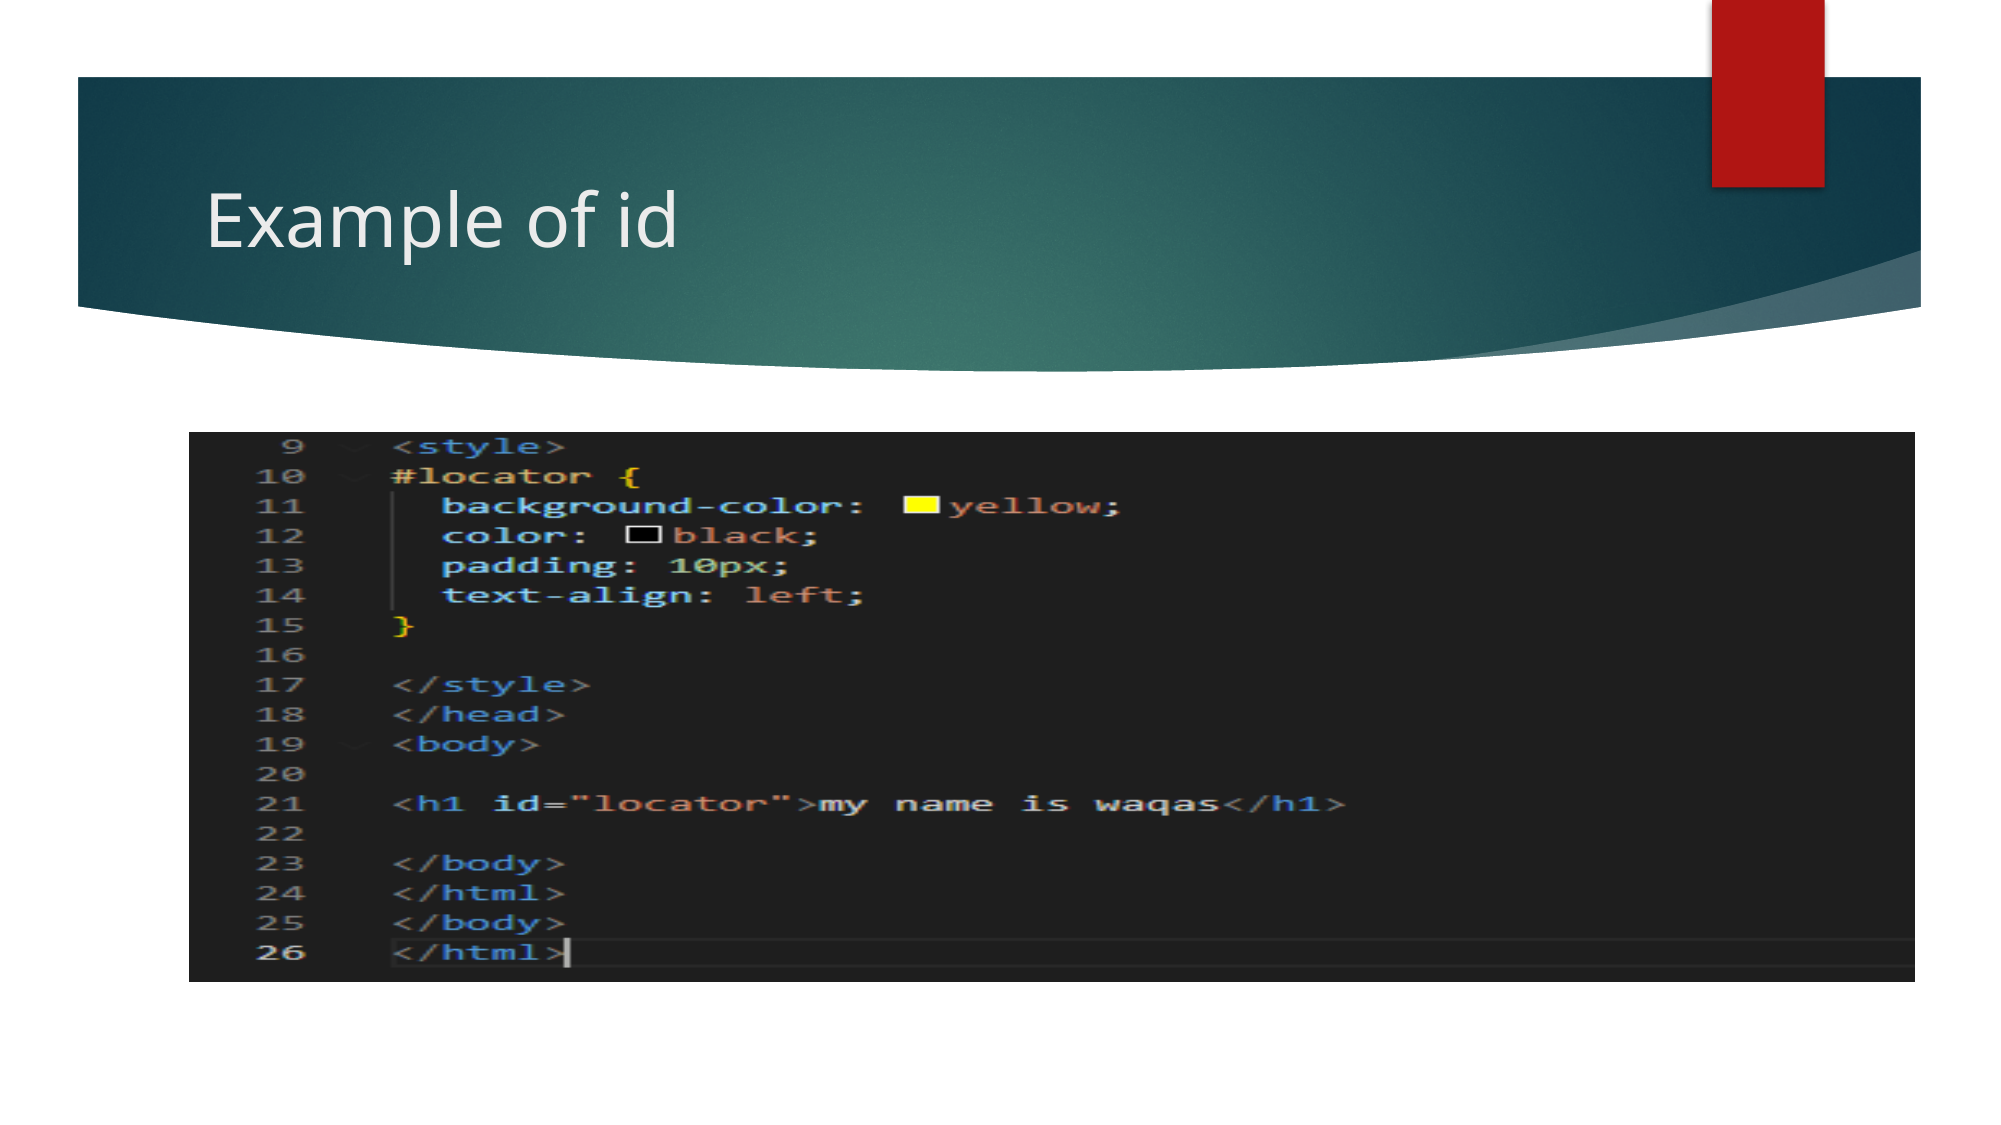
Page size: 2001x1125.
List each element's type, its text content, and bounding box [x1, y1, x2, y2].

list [189, 432, 1915, 982]
title Example of id [189, 159, 1638, 276]
